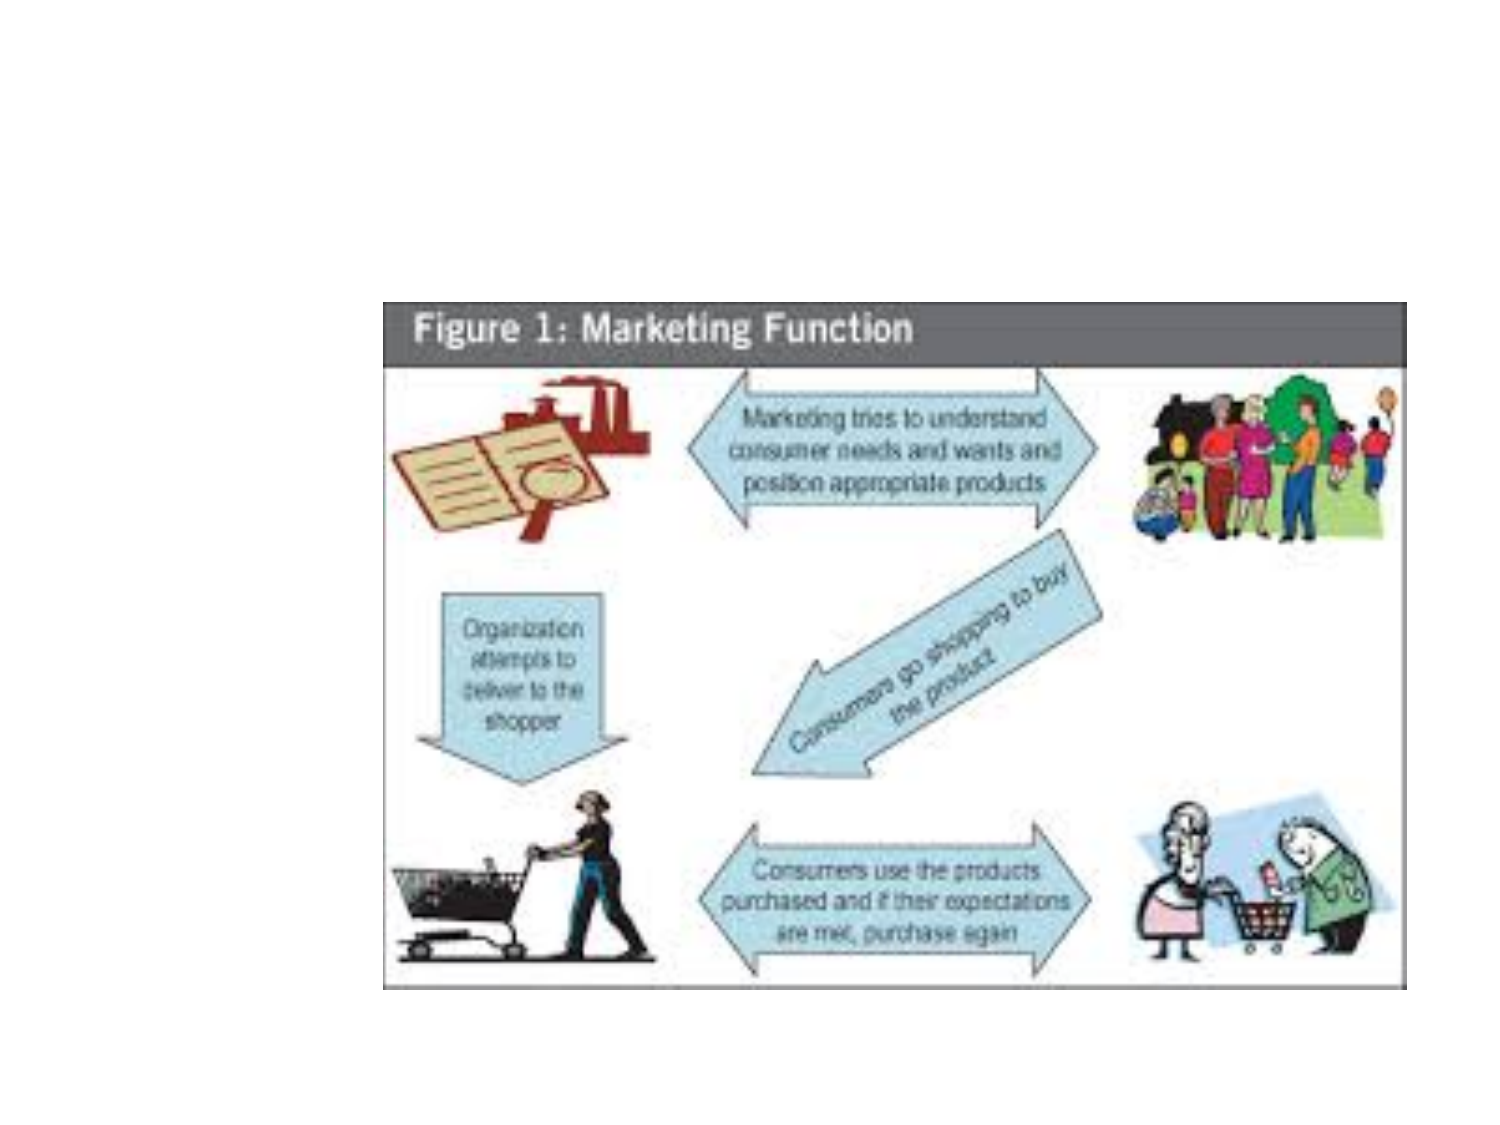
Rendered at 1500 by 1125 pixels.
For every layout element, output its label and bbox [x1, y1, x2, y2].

picture [383, 302, 1407, 990]
